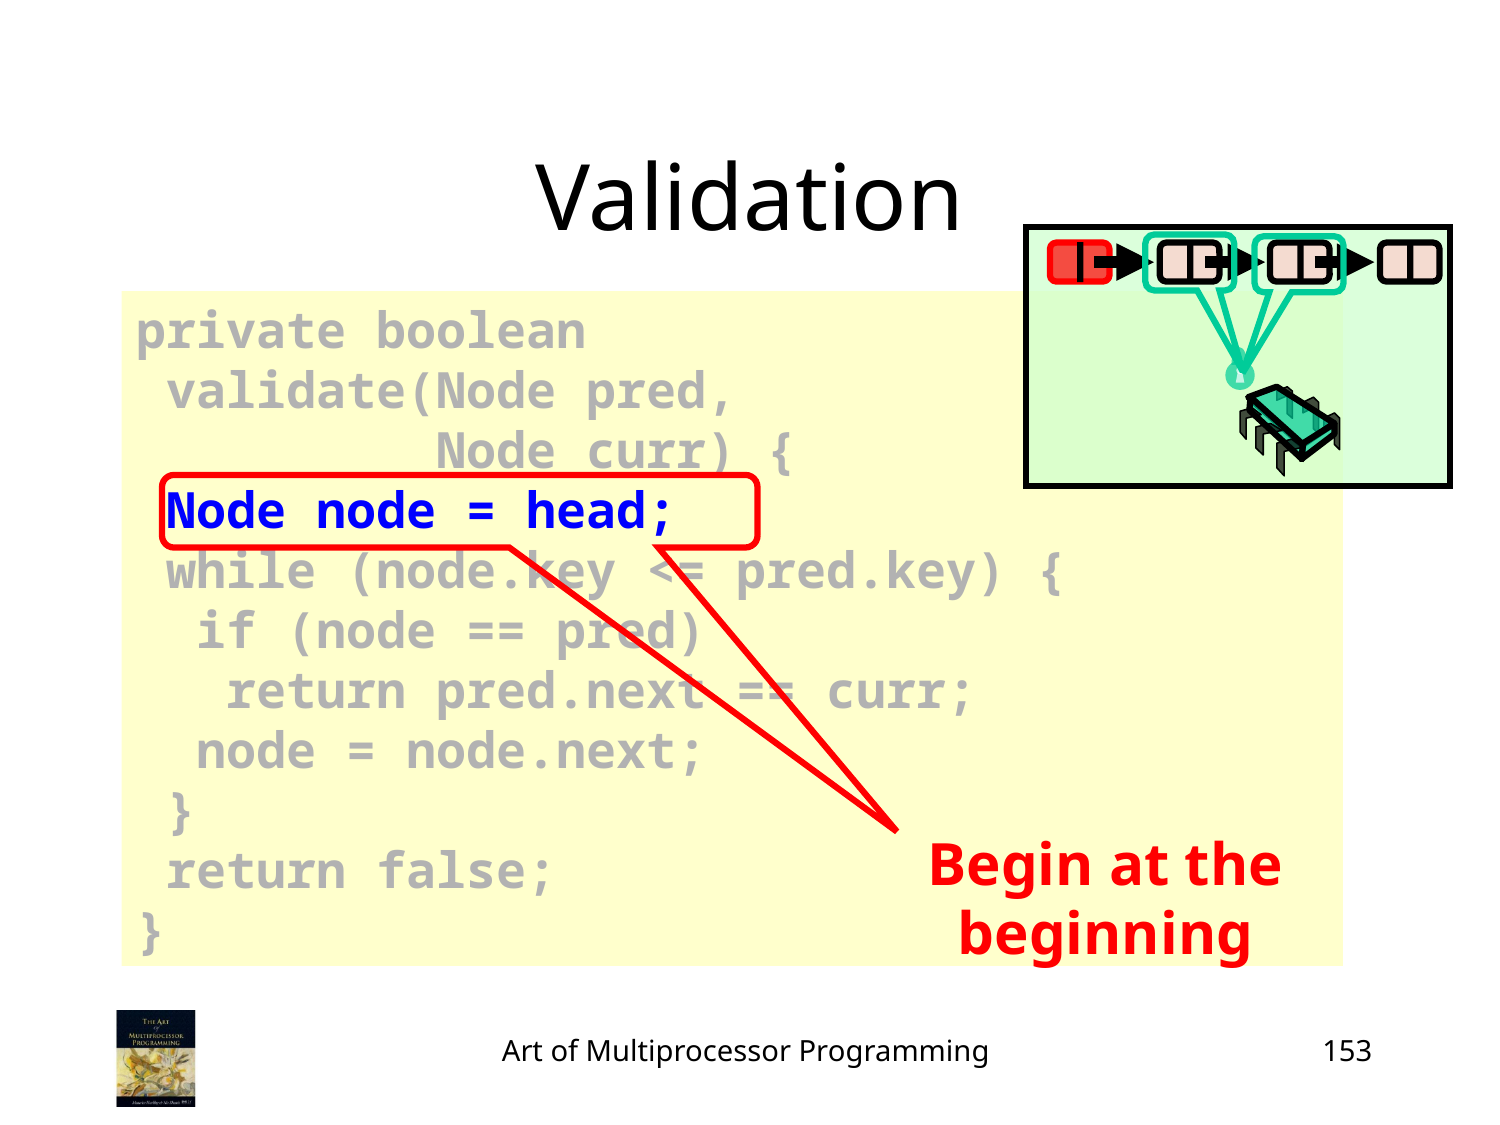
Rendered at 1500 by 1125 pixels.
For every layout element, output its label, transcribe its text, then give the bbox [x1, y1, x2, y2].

title Validation [112, 99, 1388, 288]
slide_number 153 [1074, 1024, 1388, 1101]
text_box private boolean validate(Node pred, Node curr) { Node node = head; while (node.key <= pred.key) { if (node == pred) return pred.next == curr; node = node.next; } return false; } [121, 291, 1343, 966]
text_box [1025, 226, 1451, 487]
picture [107, 1010, 204, 1107]
footer Art of Multiprocessor Programming [464, 1024, 1028, 1101]
text_box Begin at the beginning [872, 819, 1339, 974]
text_box [161, 474, 887, 819]
